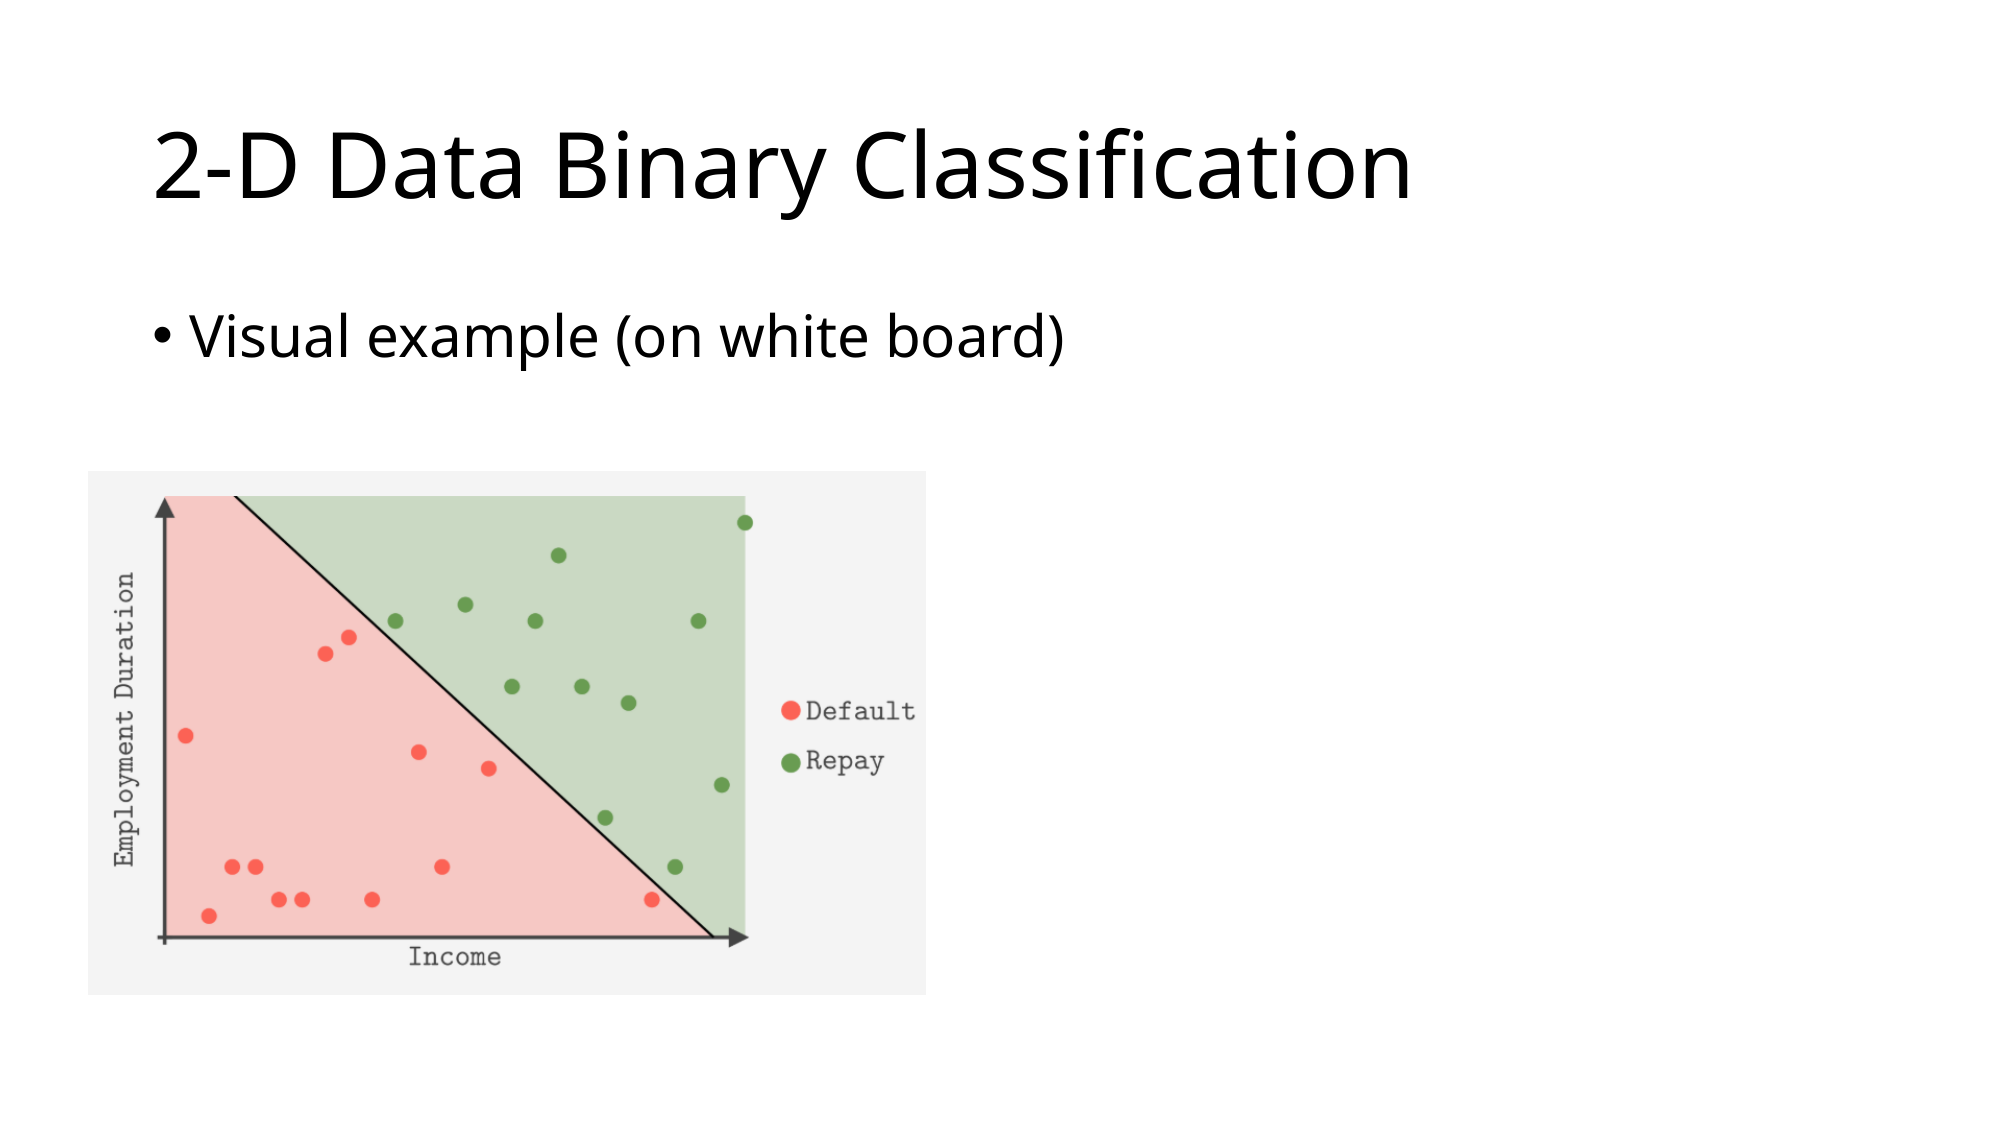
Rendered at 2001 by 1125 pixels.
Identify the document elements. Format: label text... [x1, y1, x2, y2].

picture [87, 471, 927, 996]
title 2-D Data Binary Classification [137, 59, 1863, 278]
list Visual example (on white board) [137, 299, 1863, 1014]
